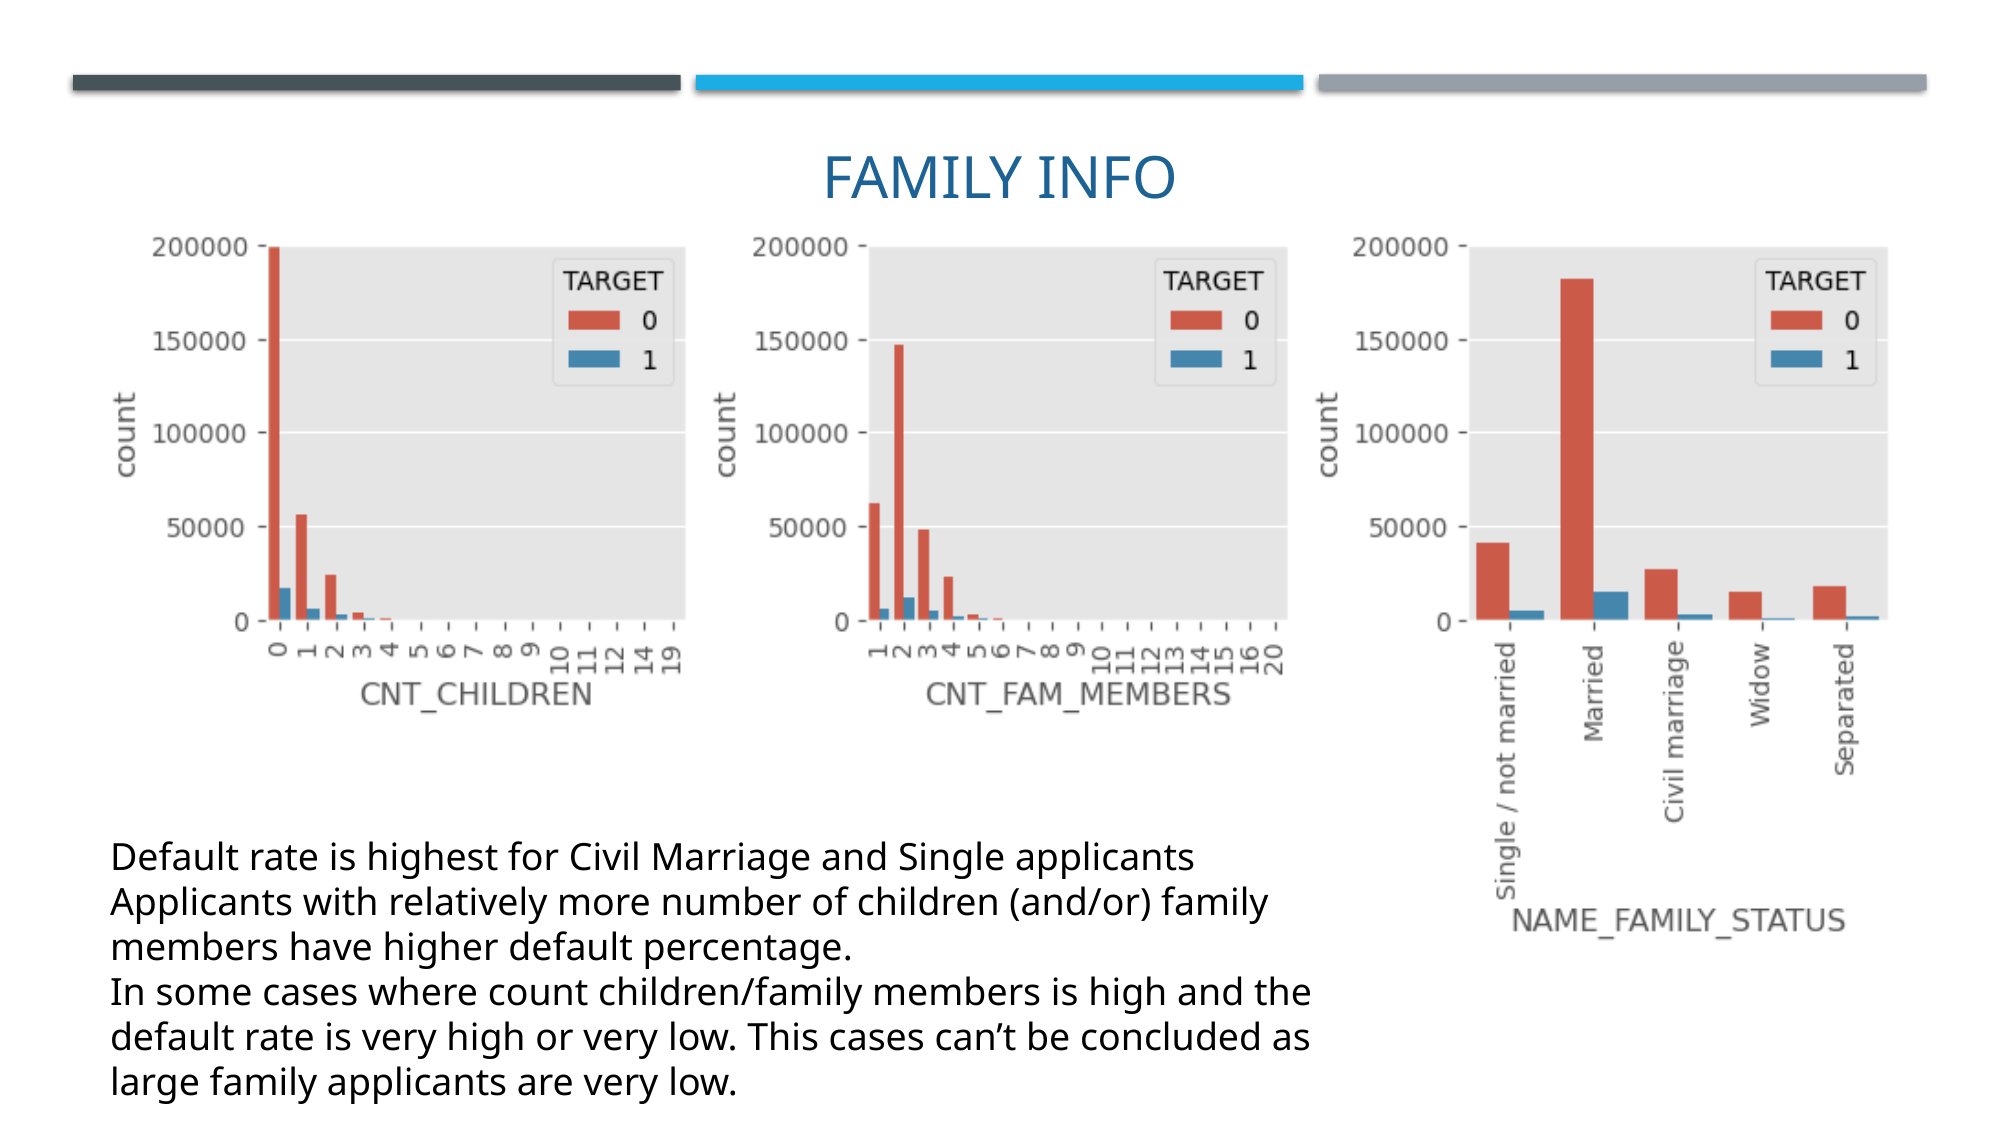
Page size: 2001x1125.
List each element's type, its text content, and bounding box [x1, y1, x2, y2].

title Family info [95, 102, 1905, 216]
text_box Default rate is highest for Civil Marriage and Single applicants Applicants with relatively more number of children (and/or) family members have higher default percentage. In some cases where count children/family members is high and the default rate is very high or very low. This cases can’t be concluded as large family applicants are very low. [95, 968, 1411, 1110]
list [94, 216, 1906, 958]
